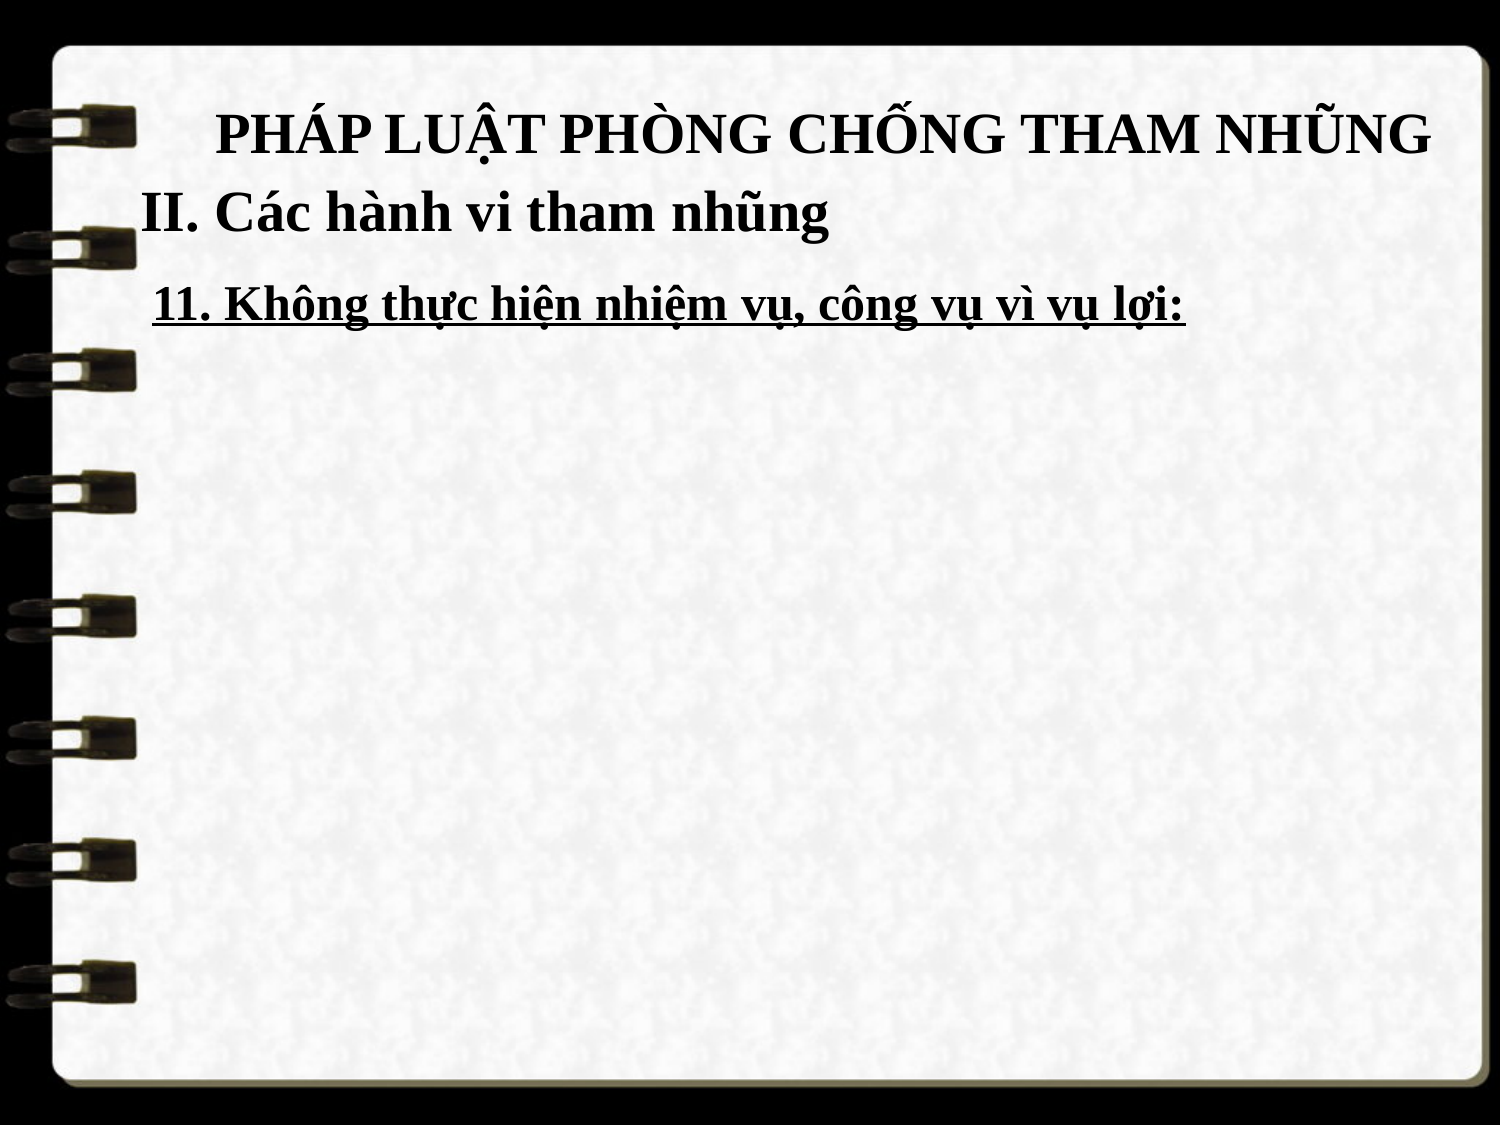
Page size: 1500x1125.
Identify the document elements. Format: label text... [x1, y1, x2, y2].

picture [0, 0, 1500, 1125]
text_box 11. Không thực hiện nhiệm vụ, công vụ vì vụ lợi: [137, 263, 1450, 339]
text_box PHÁP LUẬT PHÒNG CHỐNG THAM NHŨNG II. Các hành vi tham nhũng [124, 87, 1475, 263]
